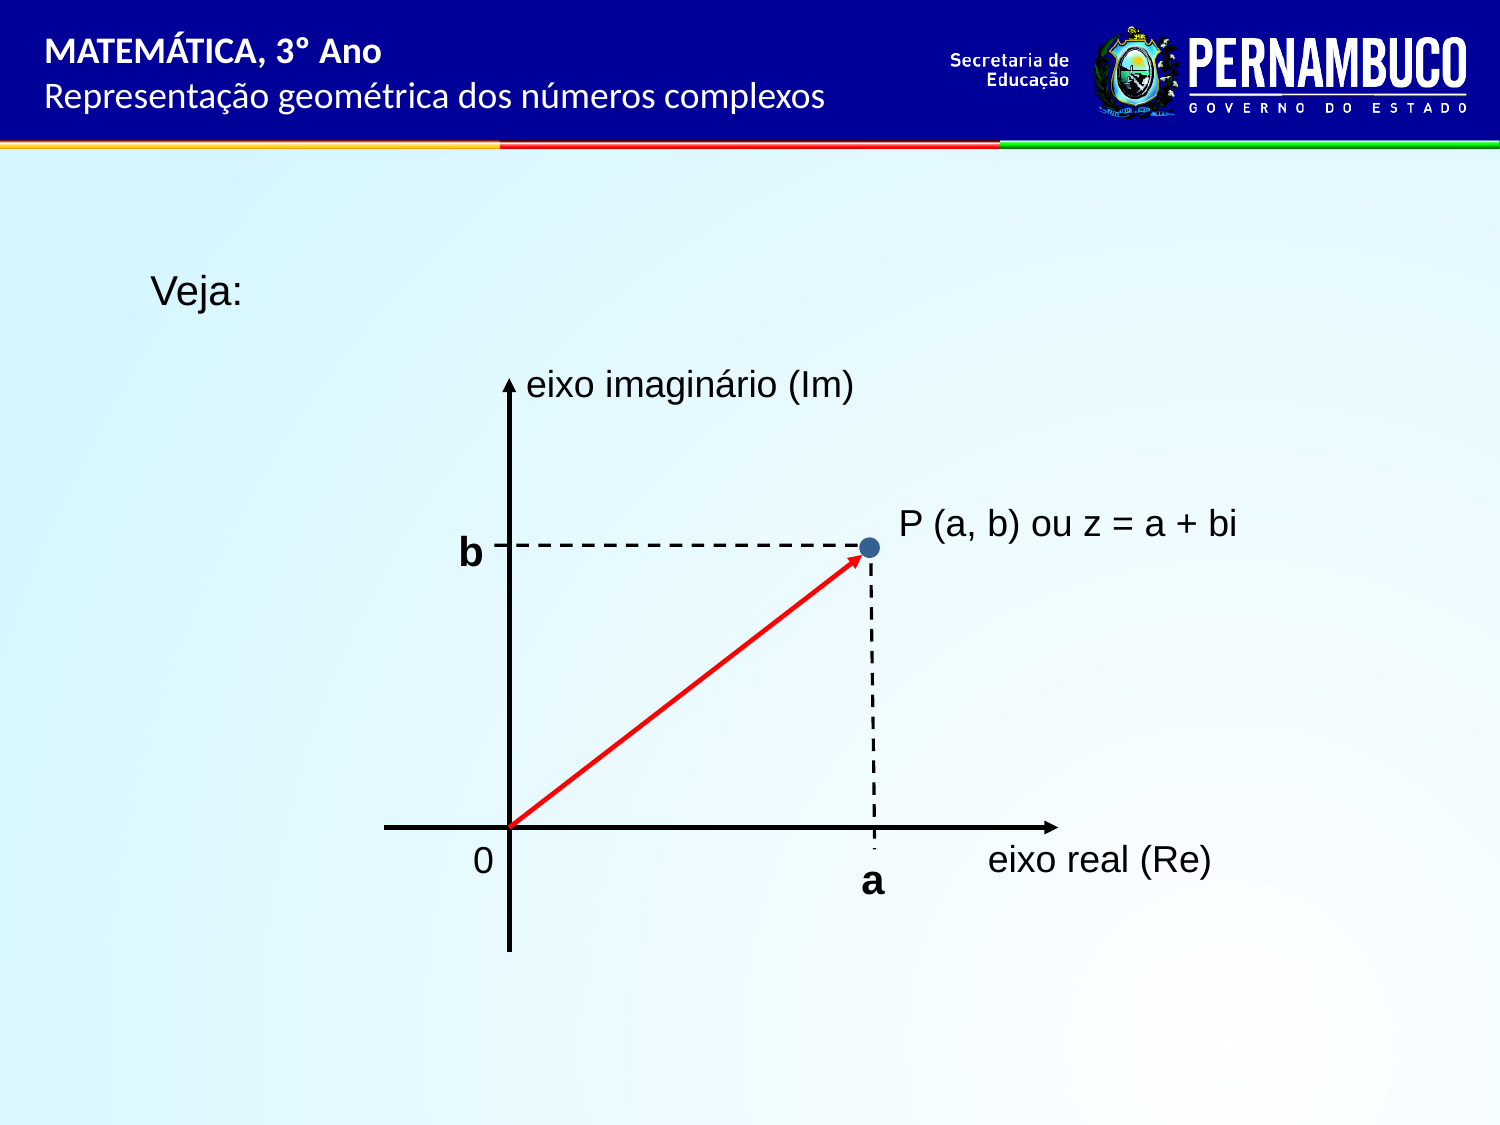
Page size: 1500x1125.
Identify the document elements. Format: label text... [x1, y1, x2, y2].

picture [0, 0, 1500, 1125]
text_box MATEMÁTICA, 3º Ano Representação geométrica dos números complexos [29, 18, 1022, 124]
text_box Veja: [135, 231, 1376, 322]
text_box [384, 352, 1255, 953]
